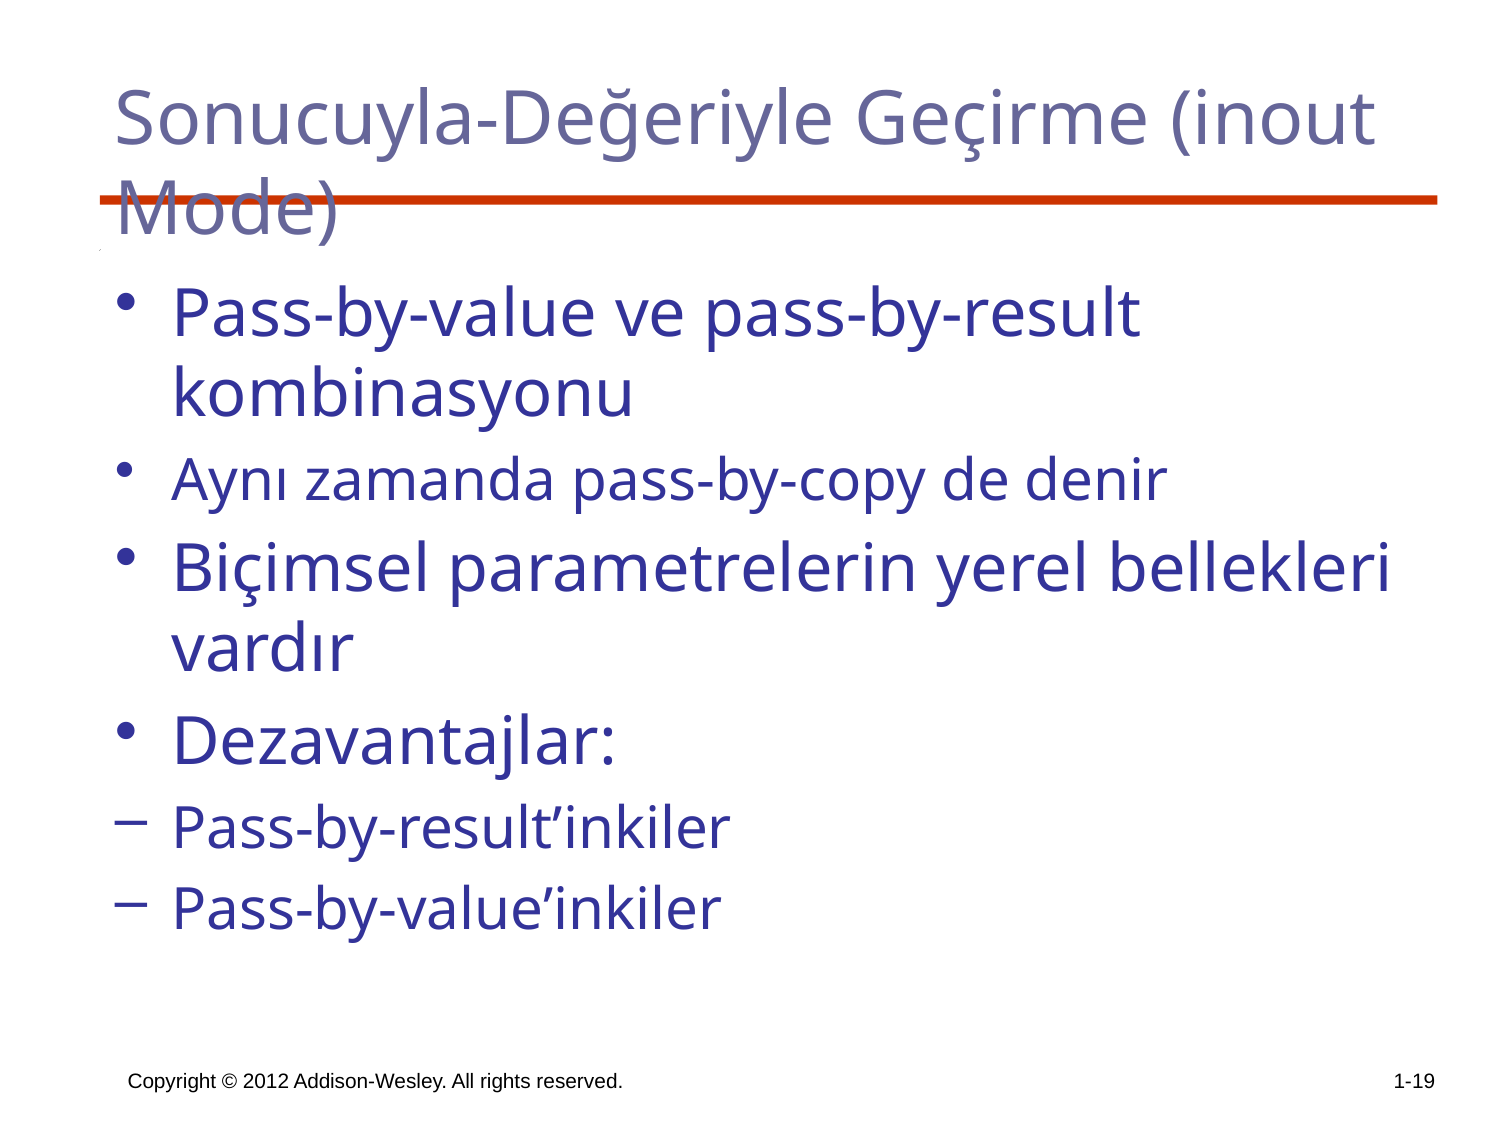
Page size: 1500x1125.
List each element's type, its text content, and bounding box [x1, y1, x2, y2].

footer Copyright © 2012 Addison-Wesley. All rights reserved. [112, 1024, 801, 1101]
list Pass-by-value ve pass-by-result kombinasyonu Aynı zamanda pass-by-copy de denir Biçimsel parametrelerin yerel bellekleri vardır Dezavantajlar: Pass-by-result’inkiler Pass-by-value’inkiler [99, 262, 1438, 1013]
slide_number 1-19 [1137, 1024, 1451, 1101]
title Sonucuyla-Değeriyle Geçirme (inout Mode) [99, 62, 1438, 250]
